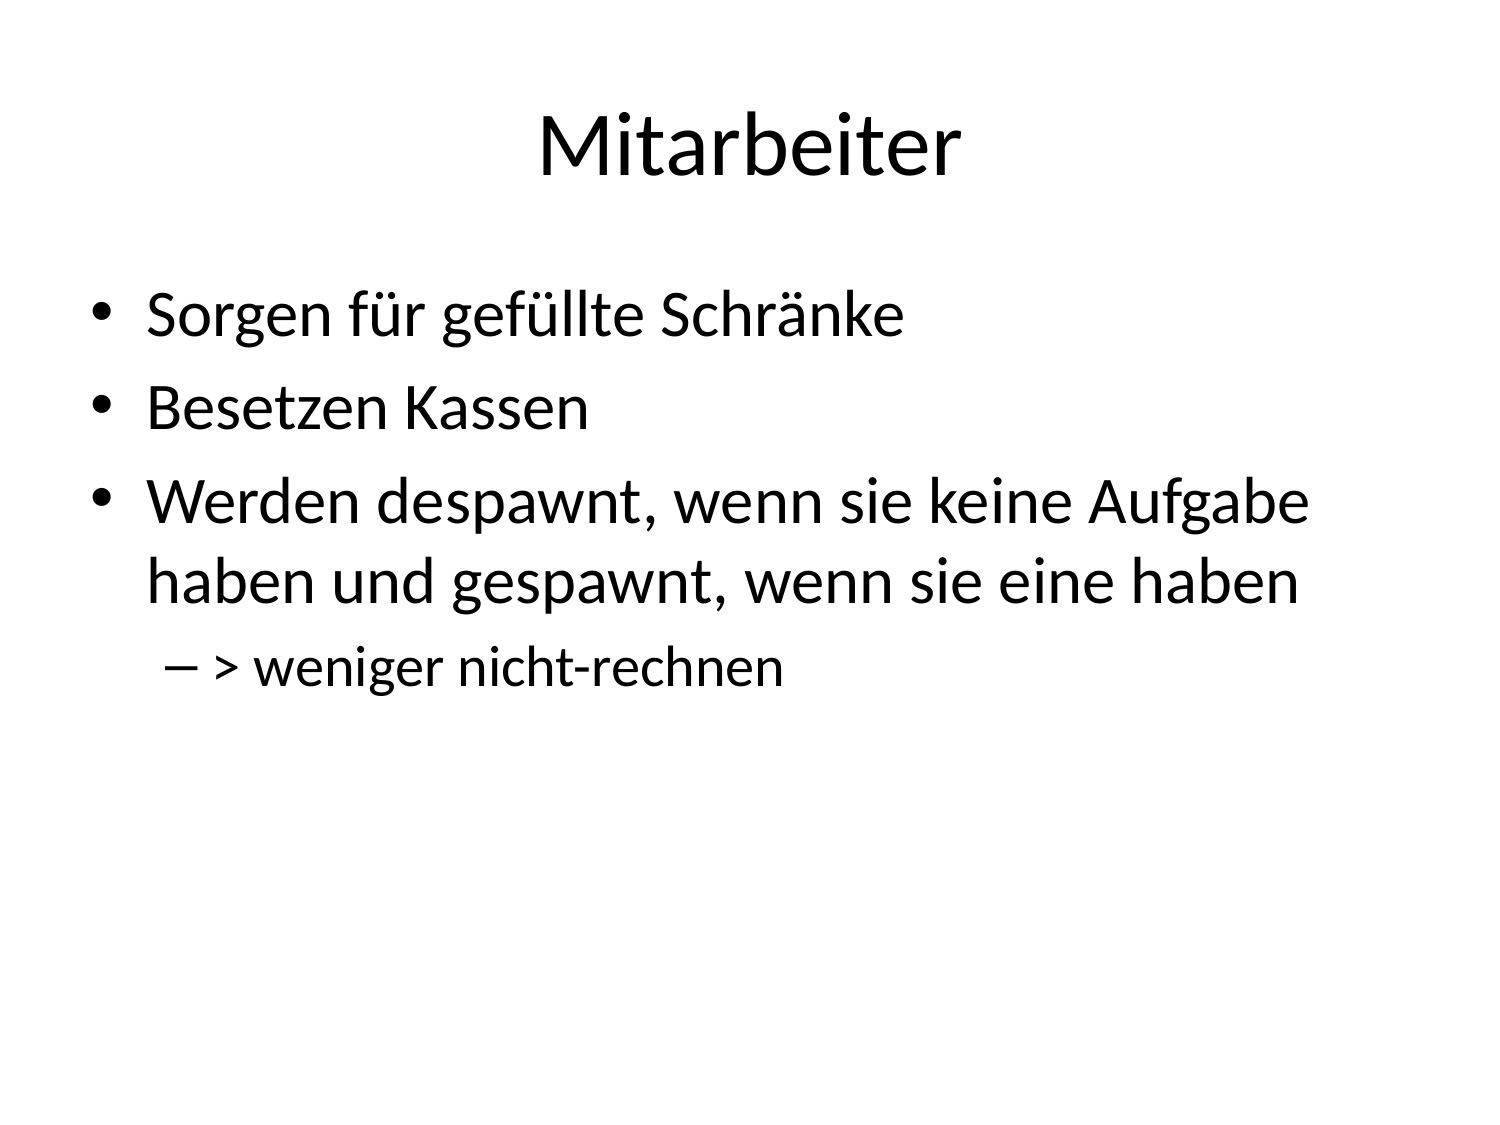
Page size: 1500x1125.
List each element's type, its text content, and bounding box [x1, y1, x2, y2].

title Mitarbeiter [75, 45, 1425, 233]
list Sorgen für gefüllte Schränke Besetzen Kassen Werden despawnt, wenn sie keine Aufgabe haben und gespawnt, wenn sie eine haben > weniger nicht-rechnen [75, 262, 1425, 1005]
